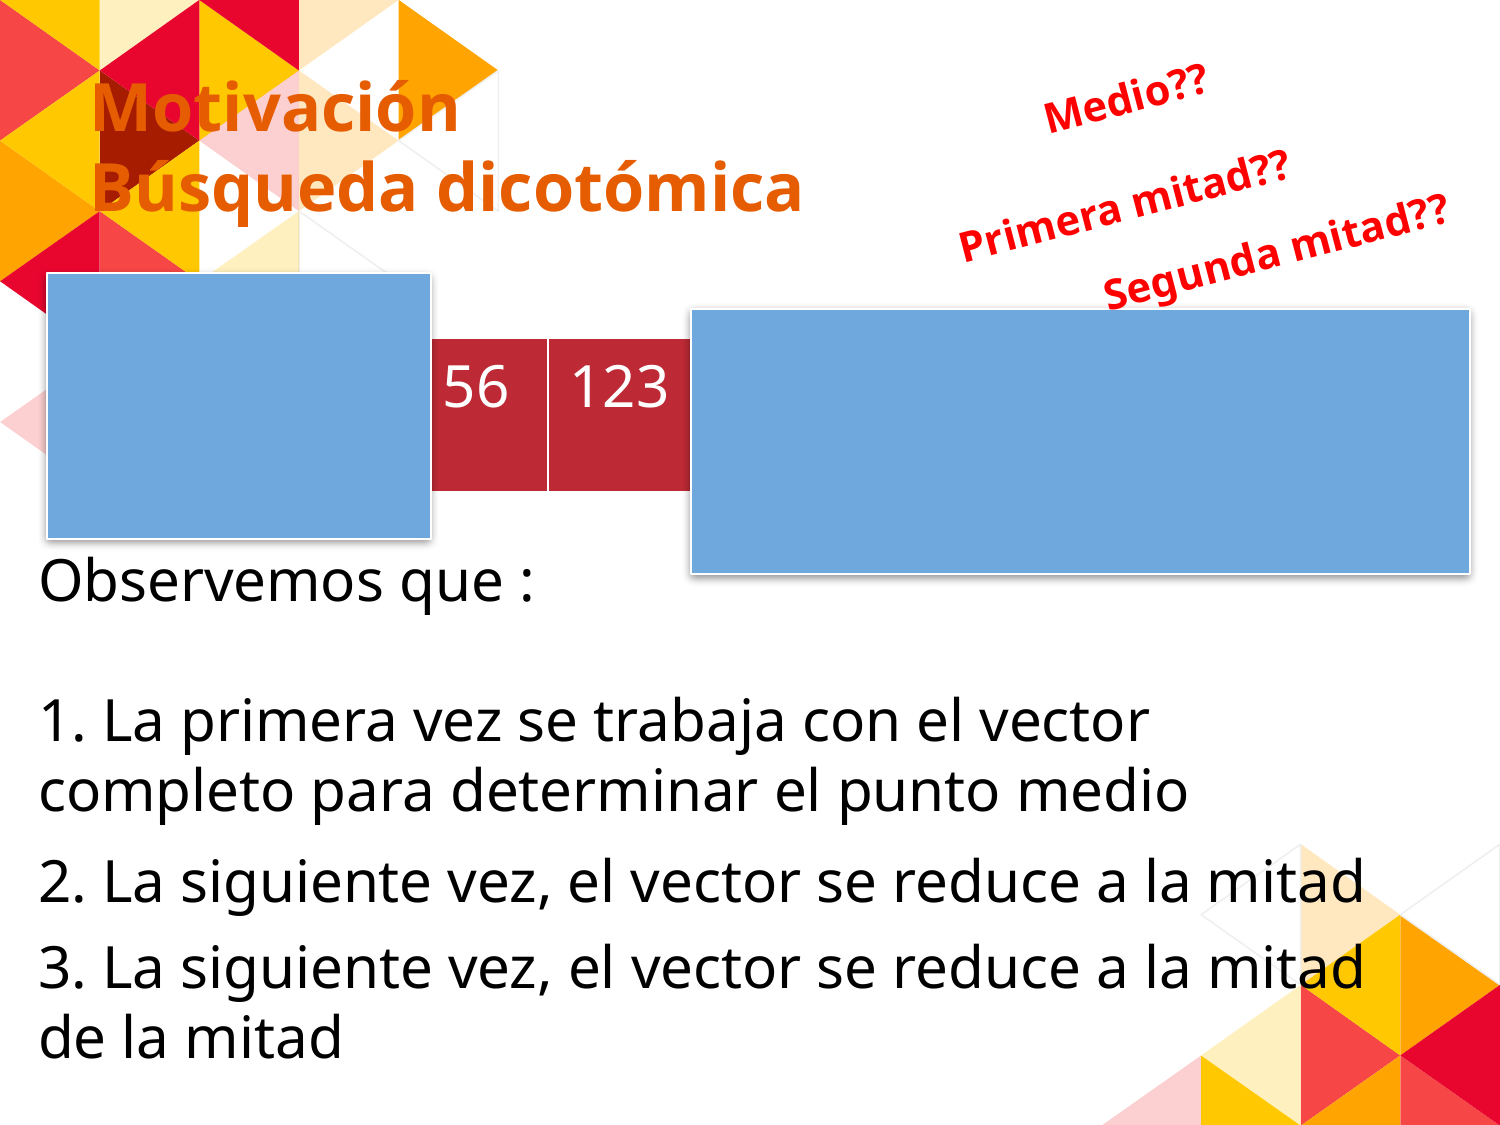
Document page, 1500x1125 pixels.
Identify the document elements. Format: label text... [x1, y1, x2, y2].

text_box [1440, 308, 1471, 923]
text_box Primera mitad?? [937, 115, 1353, 271]
text_box Segunda mitad?? [1082, 161, 1500, 271]
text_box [23, 272, 1436, 1080]
text_box Medio?? [1021, 30, 1268, 154]
text_box Motivación Búsqueda dicotómica [74, 45, 1300, 233]
